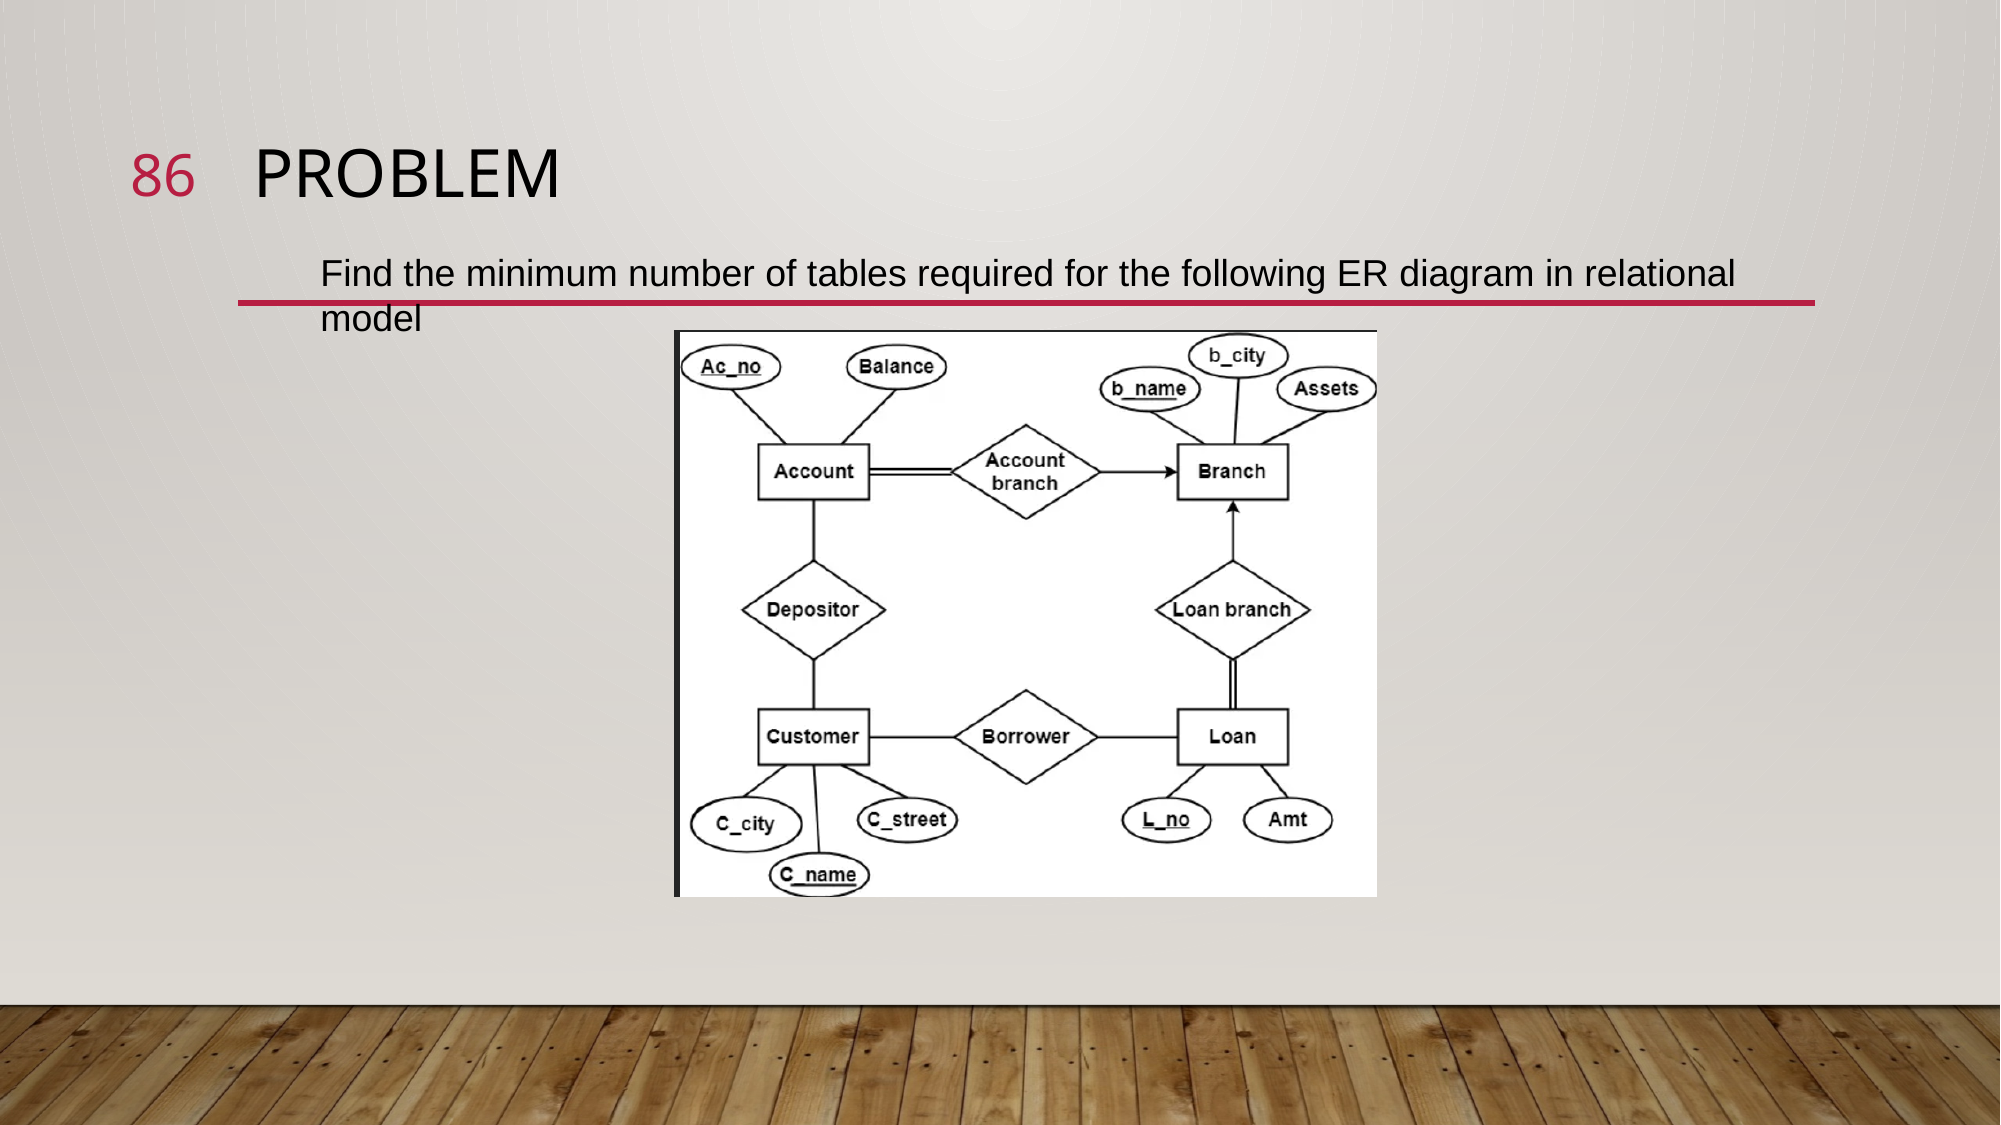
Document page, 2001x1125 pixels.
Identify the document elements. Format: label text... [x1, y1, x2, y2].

picture [0, 1005, 2000, 1125]
slide_number 86 [78, 131, 212, 214]
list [674, 330, 1377, 897]
title Problem [238, 131, 1814, 282]
text_box Find the minimum number of tables required for the following ER diagram in relational model [305, 241, 1774, 347]
